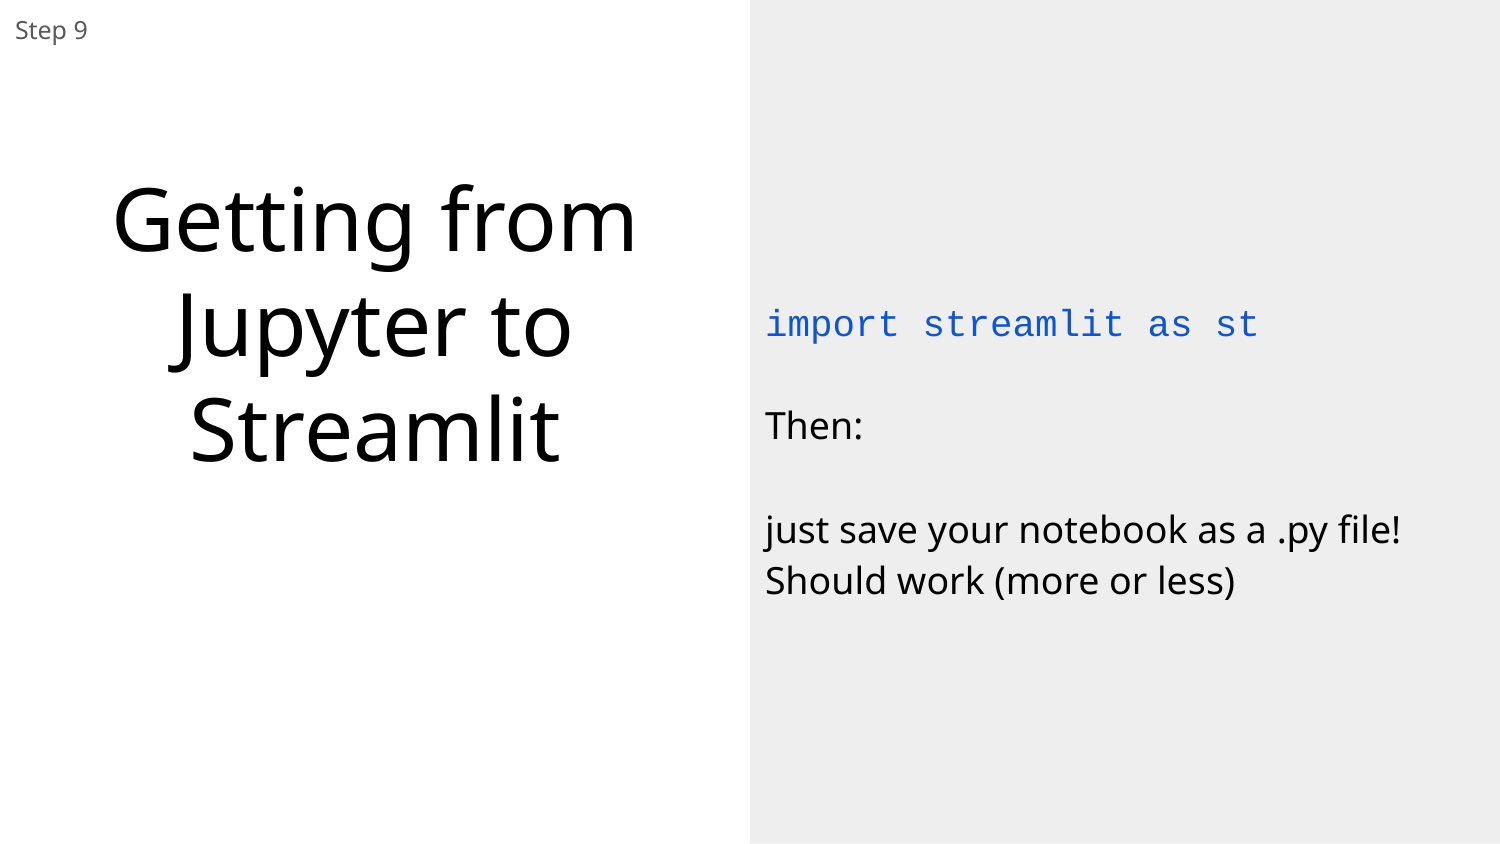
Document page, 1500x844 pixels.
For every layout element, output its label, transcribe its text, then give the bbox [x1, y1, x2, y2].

title Getting from Jupyter to Streamlit [43, 250, 708, 494]
subtitle Step 9 [0, 0, 265, 65]
list import streamlit as st Then: just save your notebook as a .py file! Should work (more or less) [750, 118, 1484, 776]
